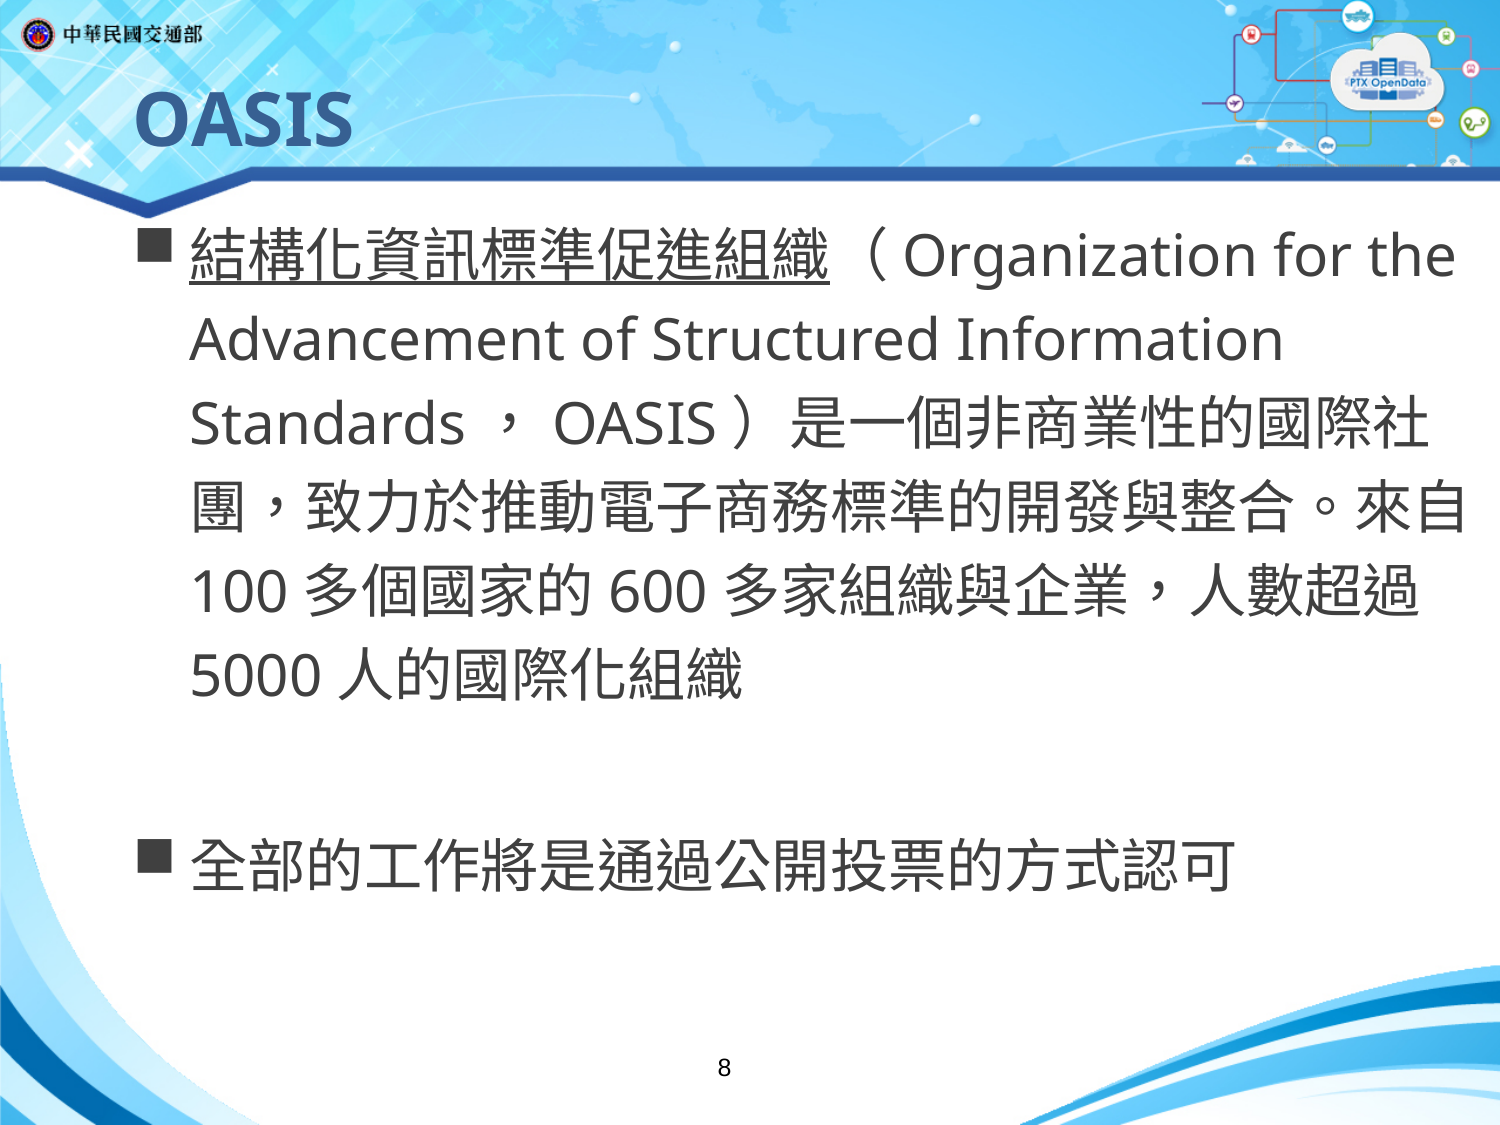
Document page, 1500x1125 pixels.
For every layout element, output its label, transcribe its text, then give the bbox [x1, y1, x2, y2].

picture [0, 0, 1500, 1125]
slide_number 8 [702, 1044, 797, 1120]
title OASIS [117, 62, 1500, 170]
list 結構化資訊標準促進組織（Organization for the Advancement of Structured Information Standards，OASIS）是一個非商業性的國際社團，致力於推動電子商務標準的開發與整合。來自100多個國家的600多家組織與企業，人數超過5000人的國際化組織 全部的工作將是通過公開投票的方式認可 [117, 196, 1500, 1036]
